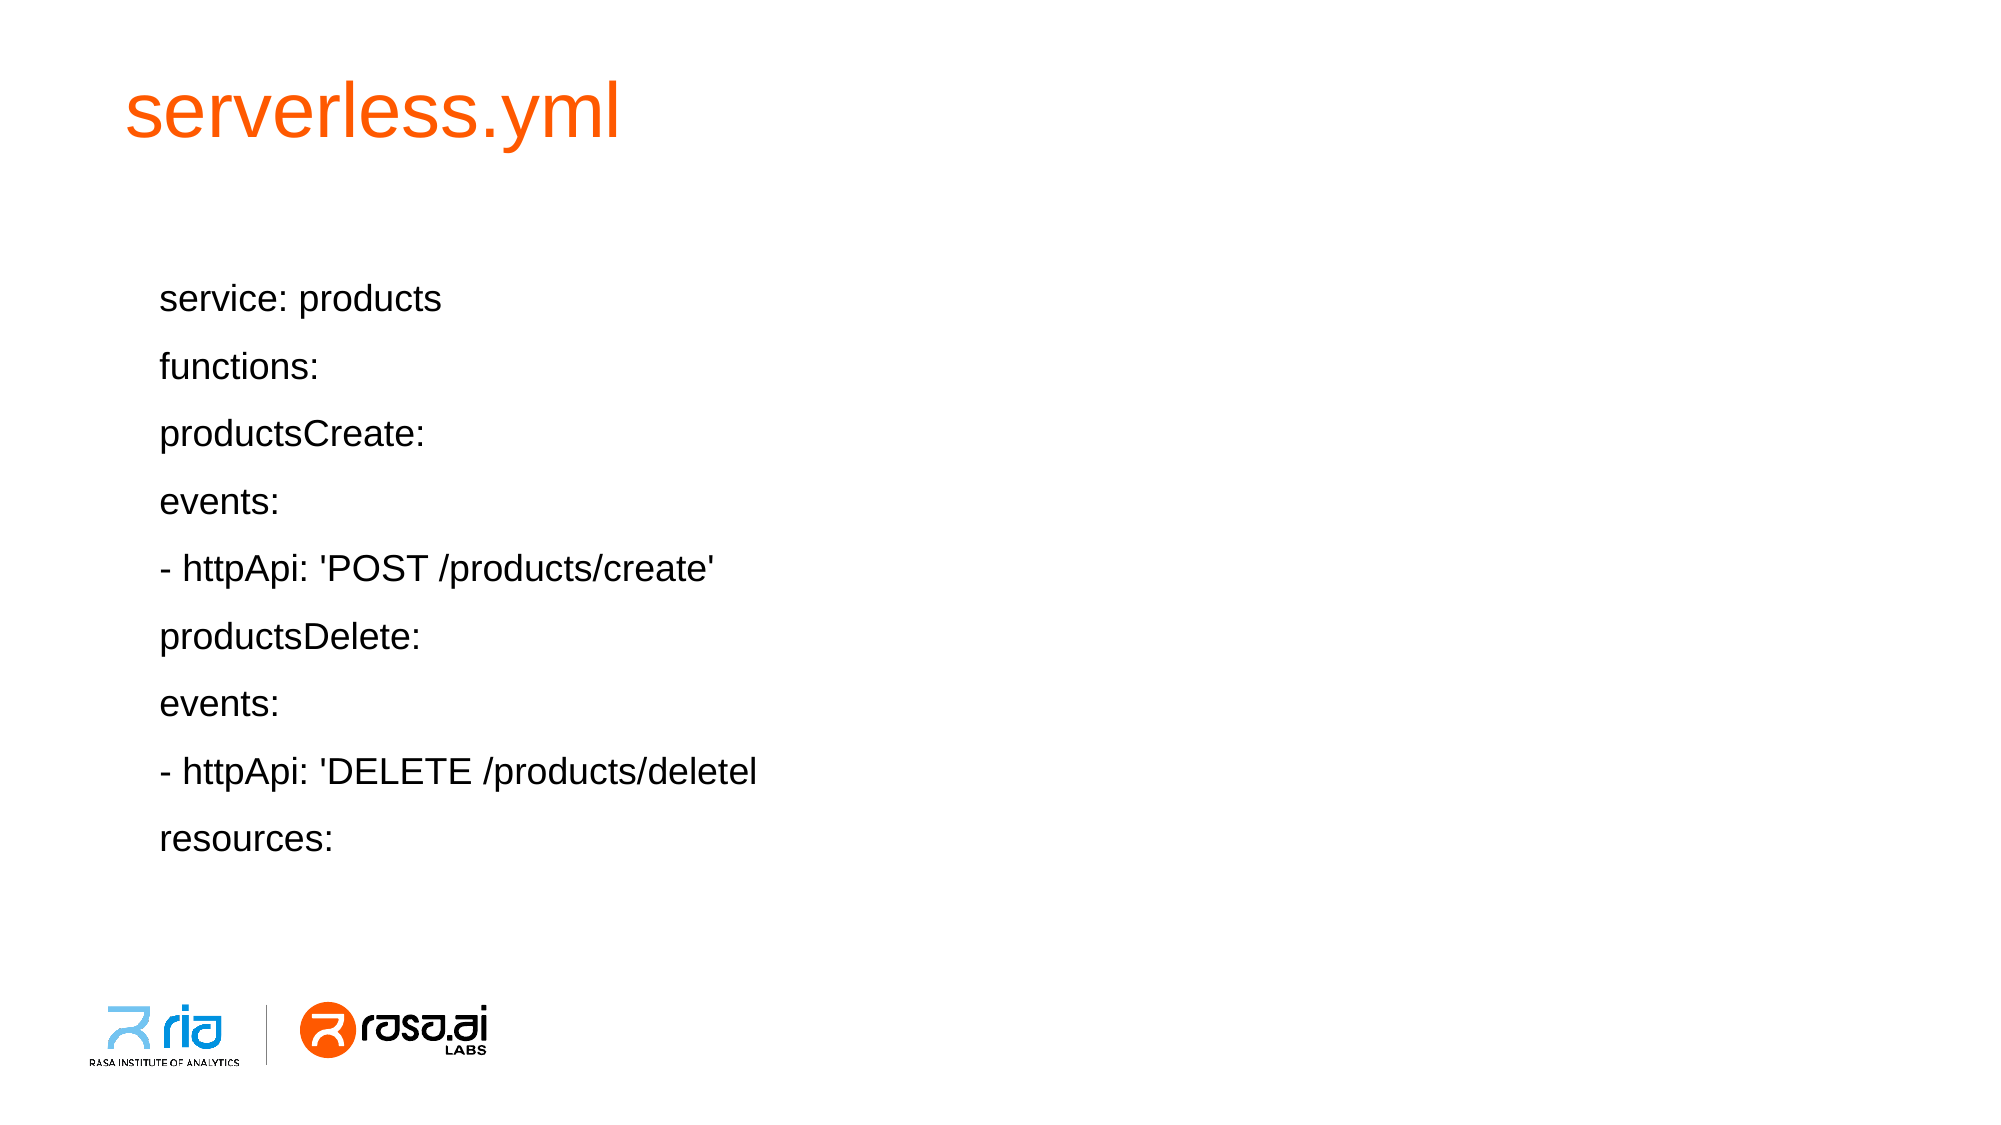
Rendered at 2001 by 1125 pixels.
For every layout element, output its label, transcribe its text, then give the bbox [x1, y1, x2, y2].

picture [78, 992, 250, 1078]
title serverless.yml [125, 59, 1791, 154]
text_box service: products functions: productsCreate: events: - httpApi: 'POST /products/create' productsDelete: events: - httpApi: 'DELETE /products/deletel resources: [144, 244, 1145, 867]
